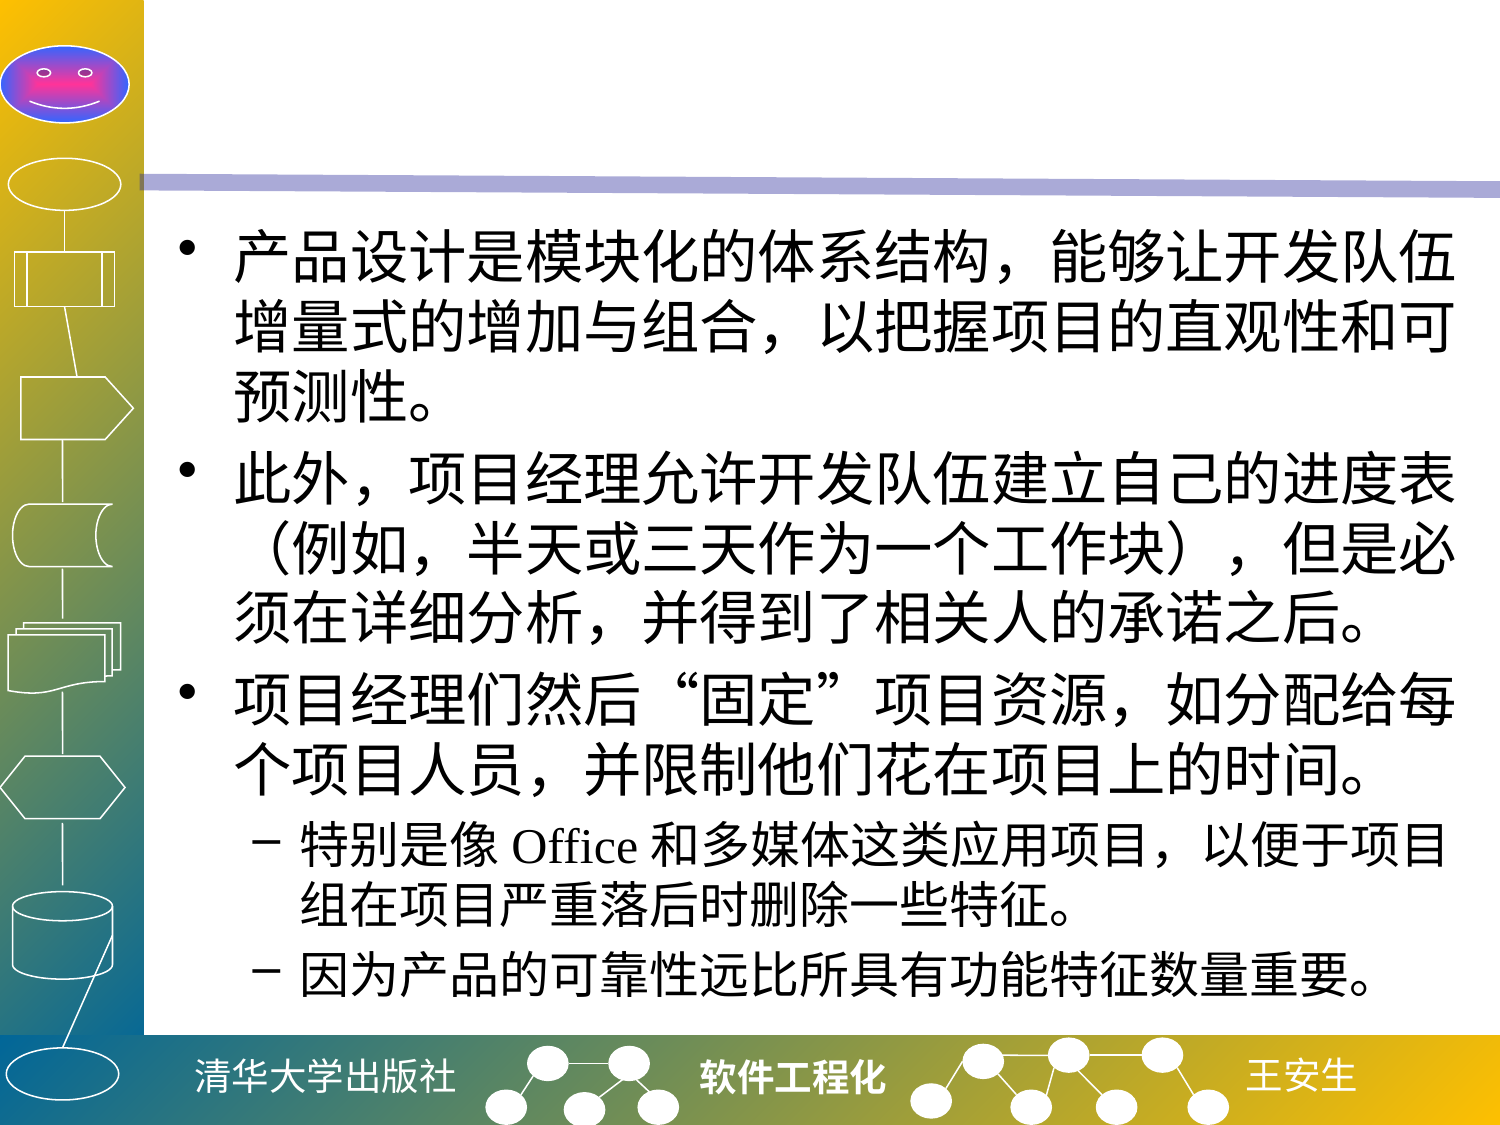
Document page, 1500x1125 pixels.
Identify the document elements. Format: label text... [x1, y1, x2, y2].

list 产品设计是模块化的体系结构，能够让开发队伍增量式的增加与组合，以把握项目的直观性和可预测性。 此外，项目经理允许开发队伍建立自己的进度表（例如，半天或三天作为一个工作块），但是必须在详细分析，并得到了相关人的承诺之后。 项目经理们然后“固定”项目资源，如分配给每个项目人员，并限制他们花在项目上的时间。 特别是像Office和多媒体这类应用项目，以便于项目组在项目严重落后时删除一些特征。 因为产品的可靠性远比所具有功能特征数量重要。 [162, 212, 1476, 1017]
